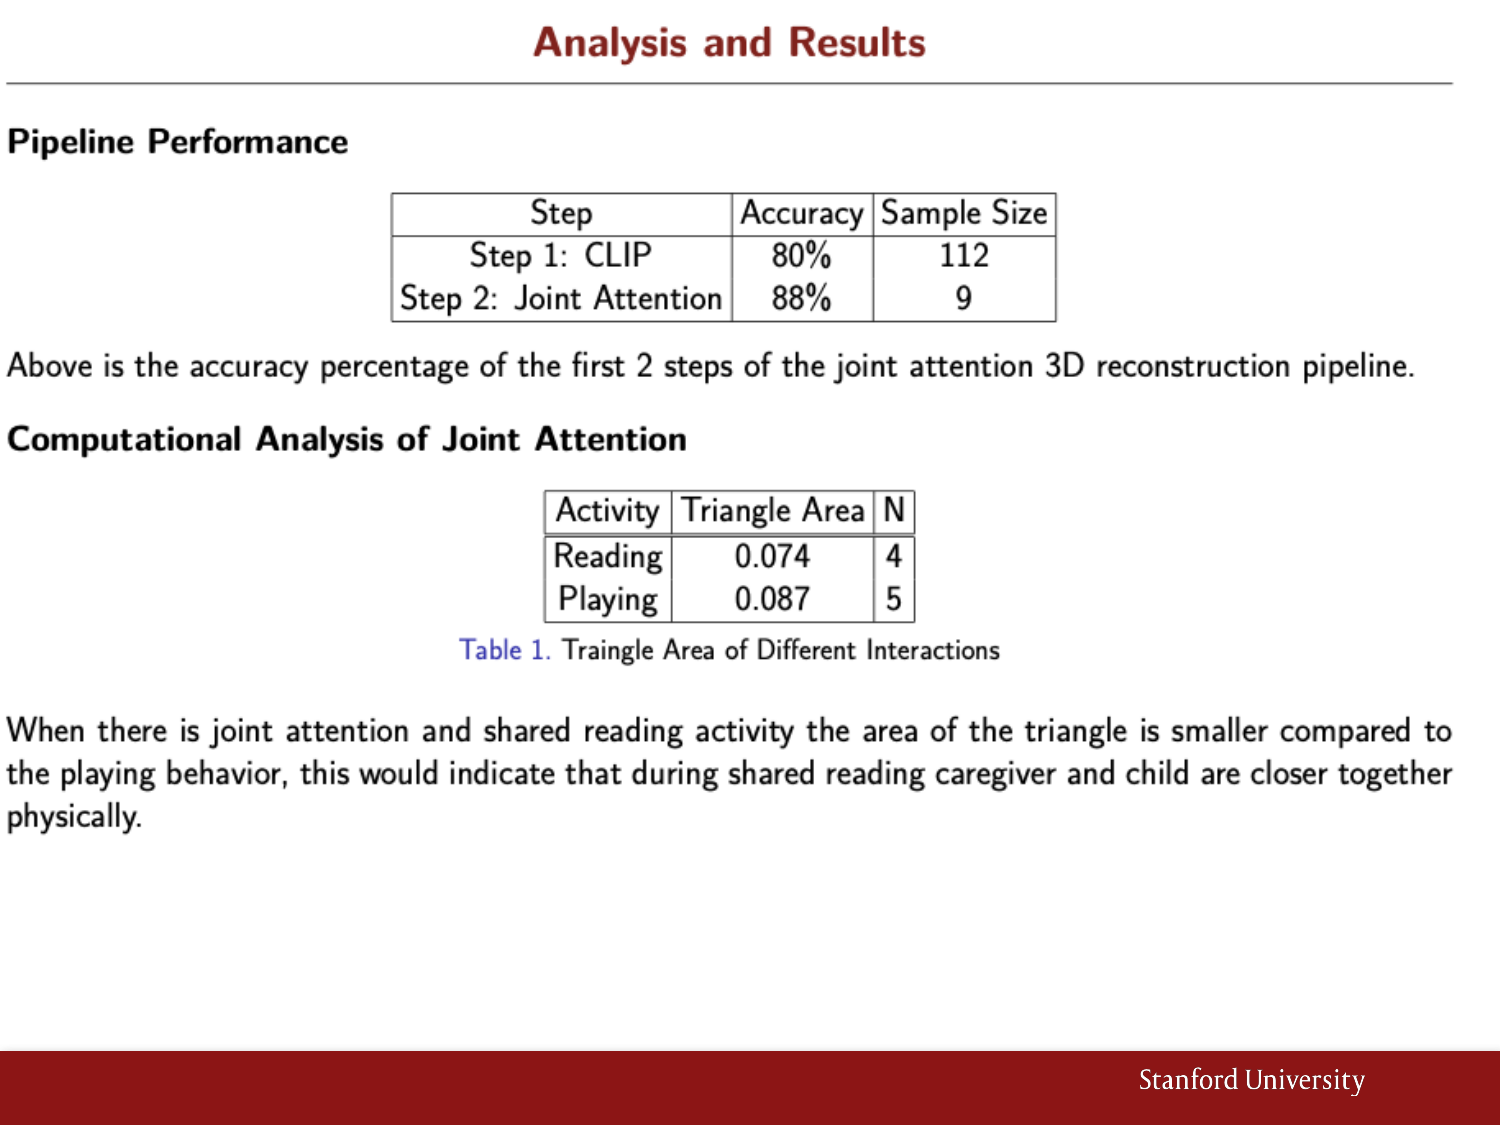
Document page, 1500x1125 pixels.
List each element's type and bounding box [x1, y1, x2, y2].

picture [1140, 1067, 1365, 1096]
picture [0, 0, 1500, 861]
